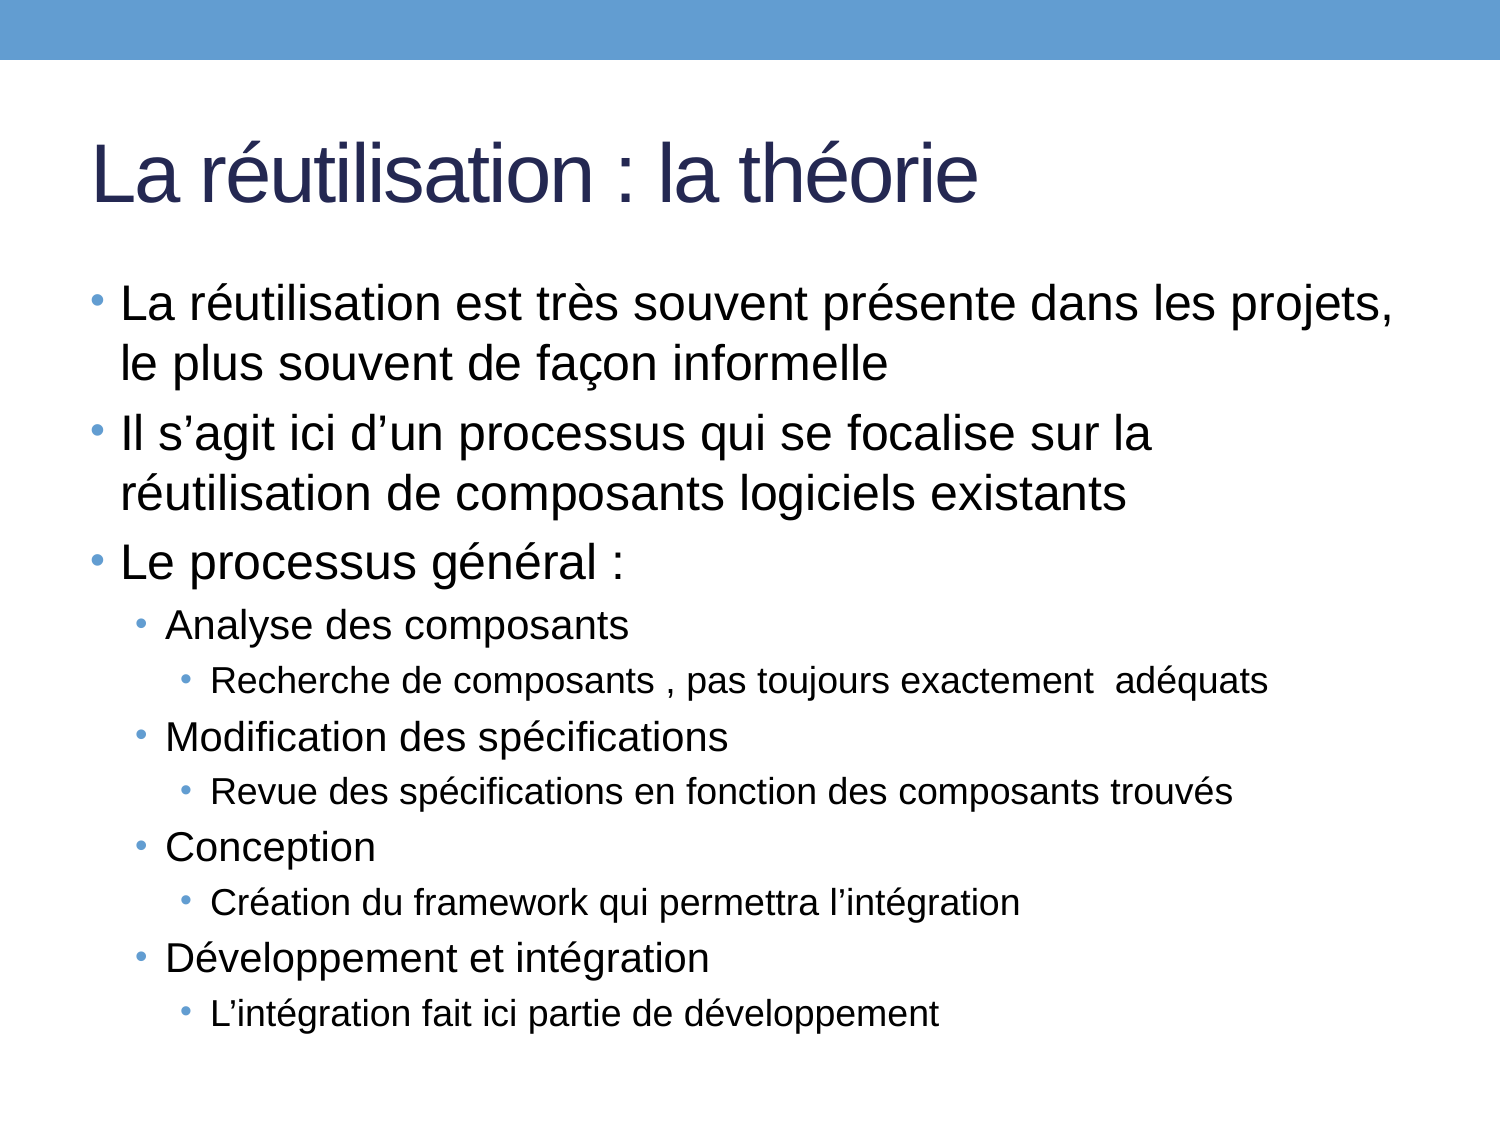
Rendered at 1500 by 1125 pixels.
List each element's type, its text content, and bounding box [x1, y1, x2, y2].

title La réutilisation : la théorie [75, 87, 1425, 250]
list La réutilisation est très souvent présente dans les projets, le plus souvent de façon informelle Il s’agit ici d’un processus qui se focalise sur la réutilisation de composants logiciels existants Le processus général : Analyse des composants Recherche de composants , pas toujours exactement adéquats Modification des spécifications Revue des spécifications en fonction des composants trouvés Conception Création du framework qui permettra l’intégration Développement et intégration L’intégration fait ici partie de développement [75, 262, 1425, 1063]
